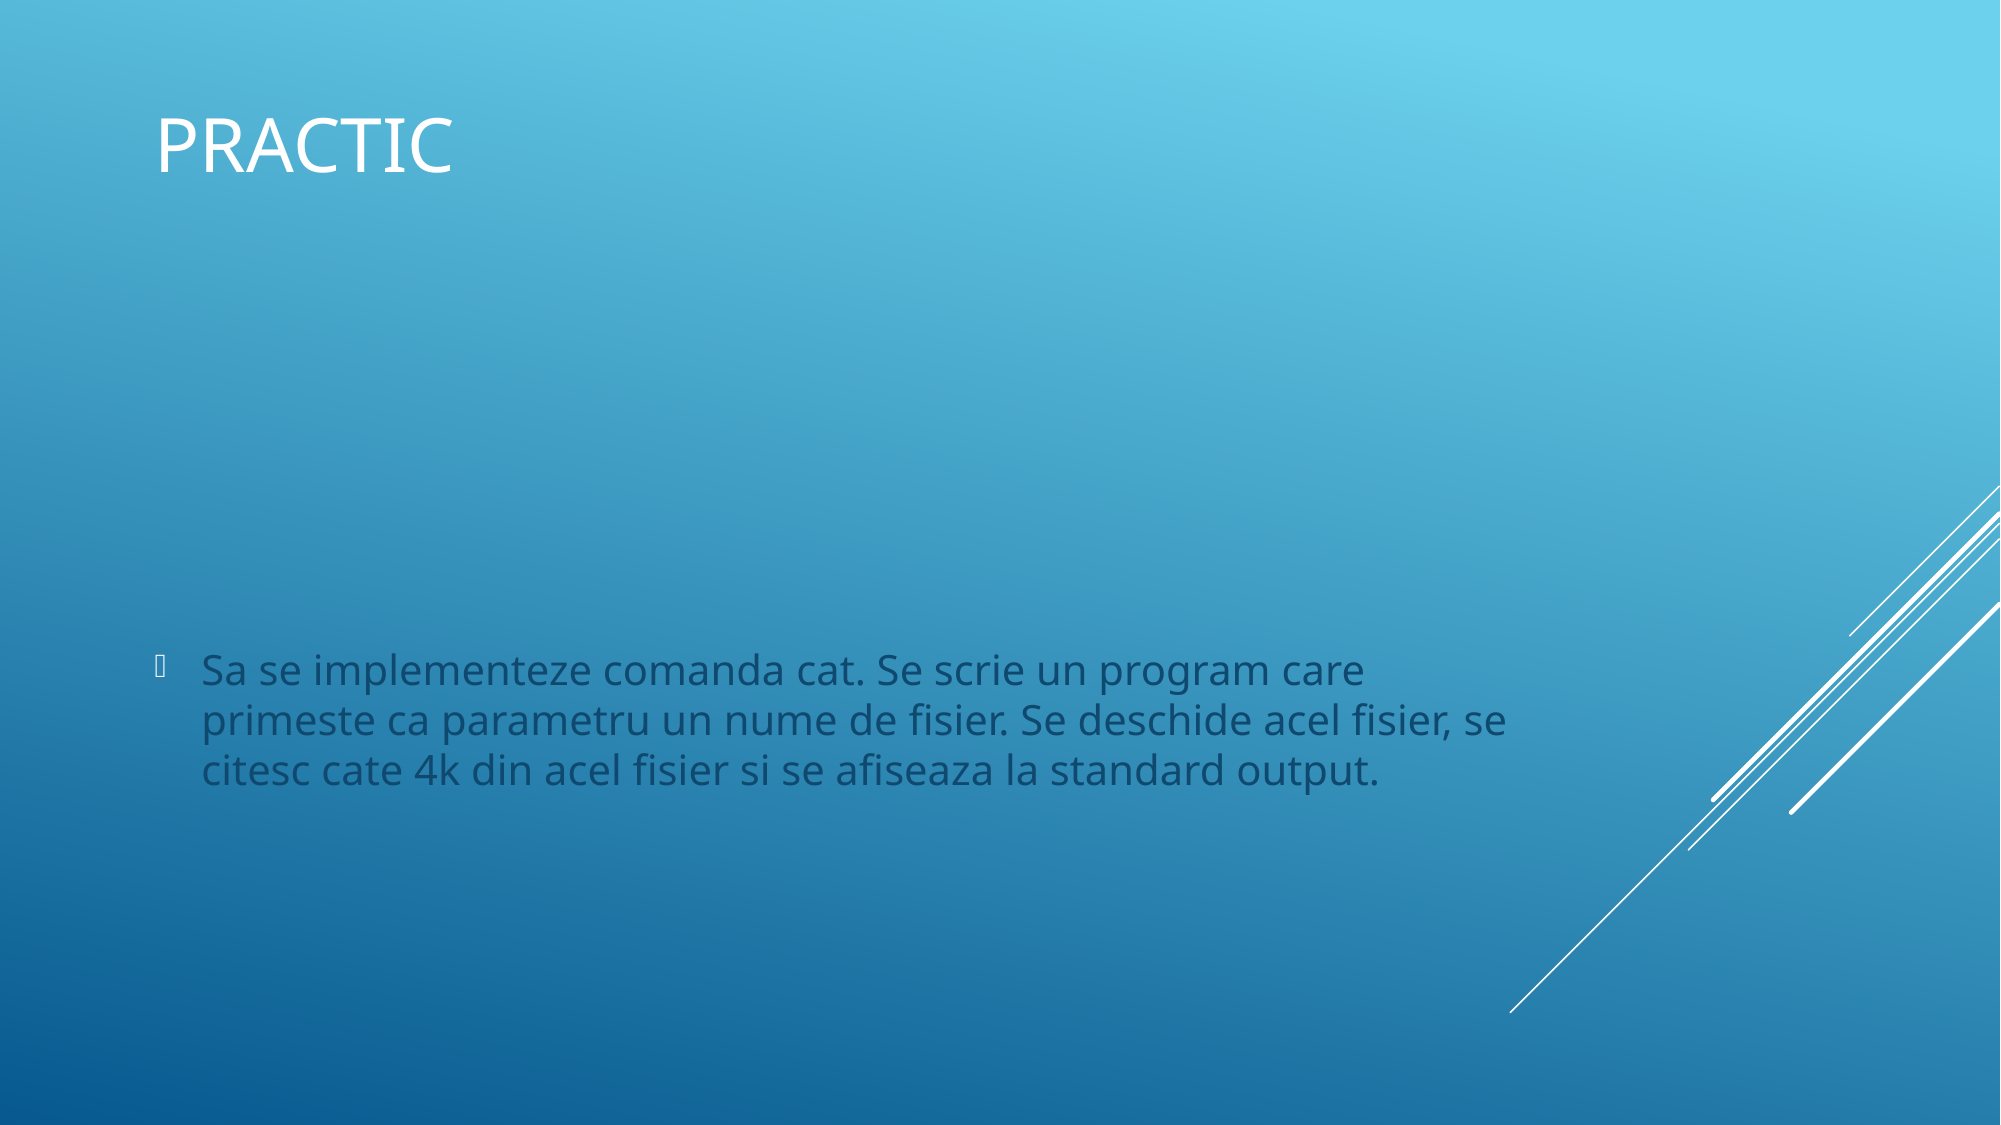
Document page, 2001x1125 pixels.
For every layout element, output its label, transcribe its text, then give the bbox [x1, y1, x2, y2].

list Sa se implementeze comanda cat. Se scrie un program care primeste ca parametru un nume de fisier. Se deschide acel fisier, se citesc cate 4k din acel fisier si se afiseaza la standard output. [139, 422, 1540, 1016]
title practic [139, 18, 1540, 266]
